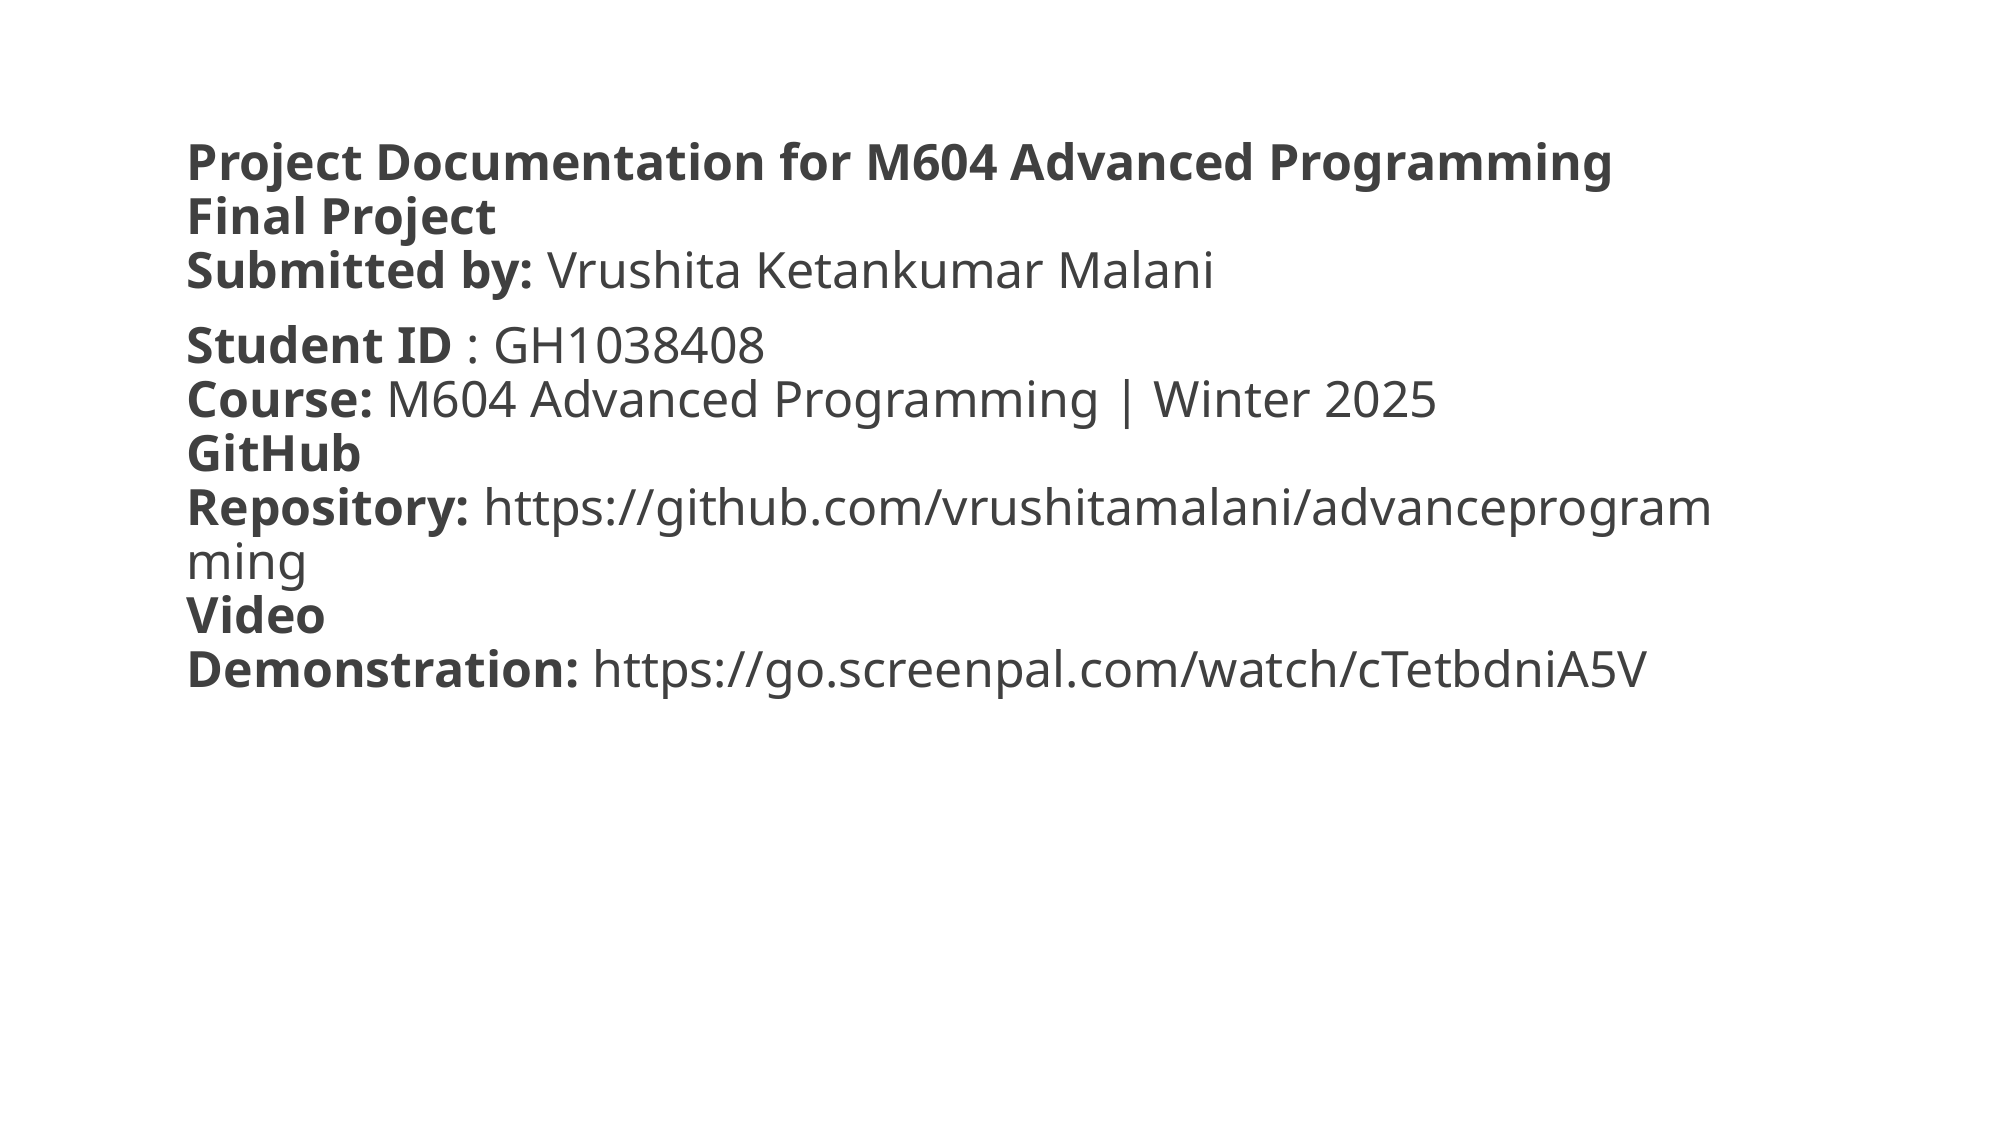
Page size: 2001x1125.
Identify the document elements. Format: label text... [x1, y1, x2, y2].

subtitle Project Documentation for M604 Advanced Programming Final Project Submitted by: Vrushita Ketankumar Malani Student ID : GH1038408 Course: M604 Advanced Programming | Winter 2025 GitHub Repository: https://github.com/vrushitamalani/advanceprogramming Video Demonstration: https://go.screenpal.com/watch/cTetbdniA5V [171, 130, 1752, 819]
